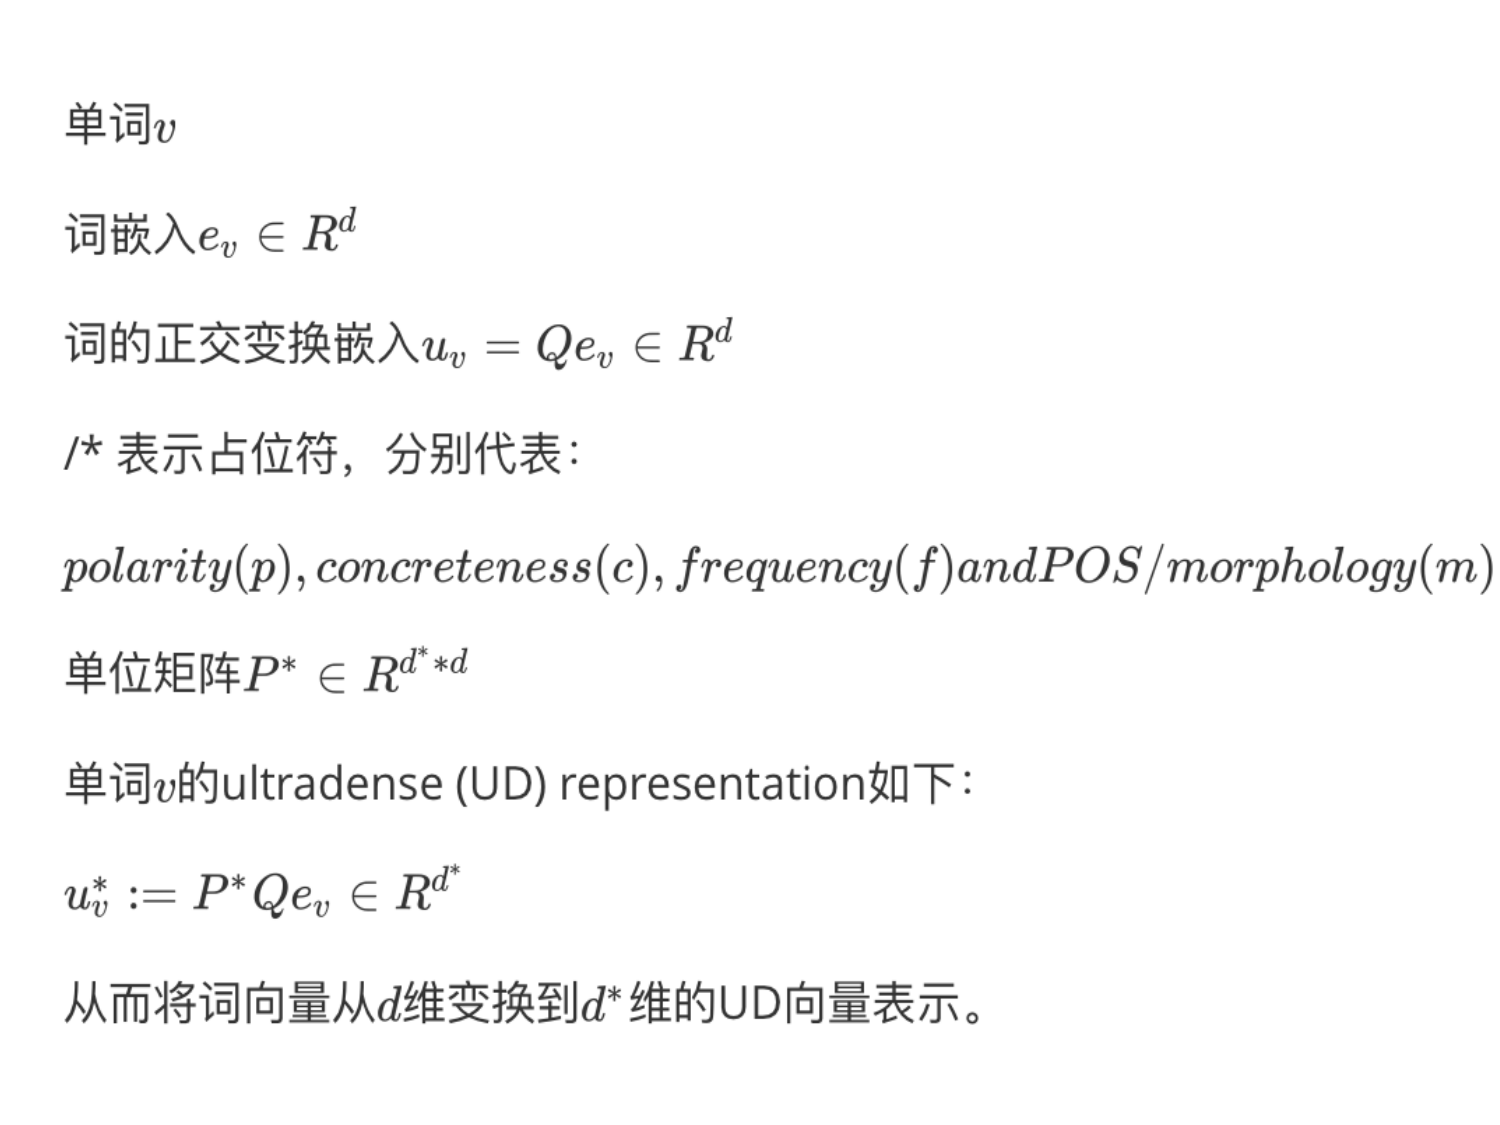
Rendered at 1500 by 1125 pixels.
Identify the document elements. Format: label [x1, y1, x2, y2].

picture [58, 85, 1500, 1038]
